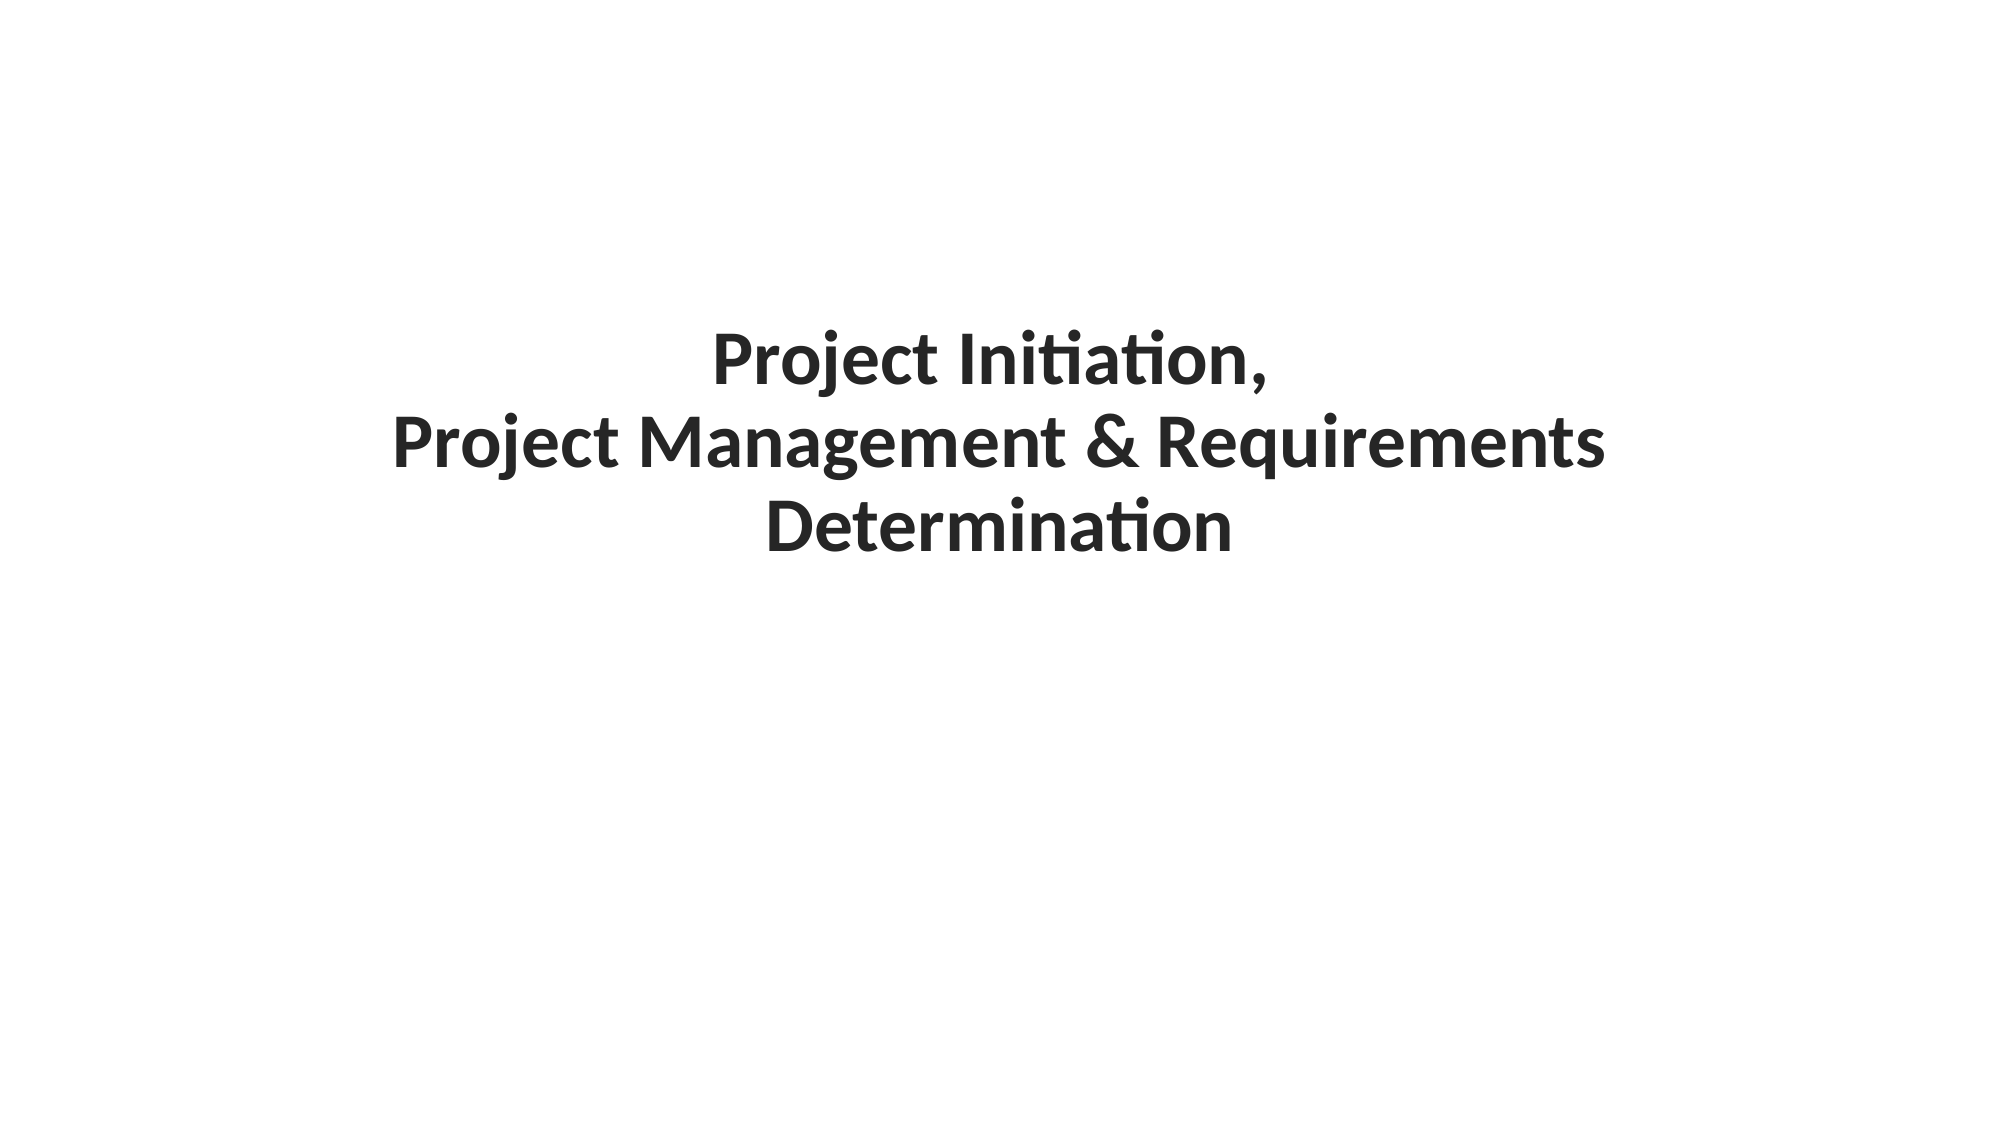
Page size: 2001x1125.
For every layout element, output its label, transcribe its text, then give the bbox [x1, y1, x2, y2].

title Project Initiation, Project Management & Requirements Determination [249, 184, 1750, 576]
